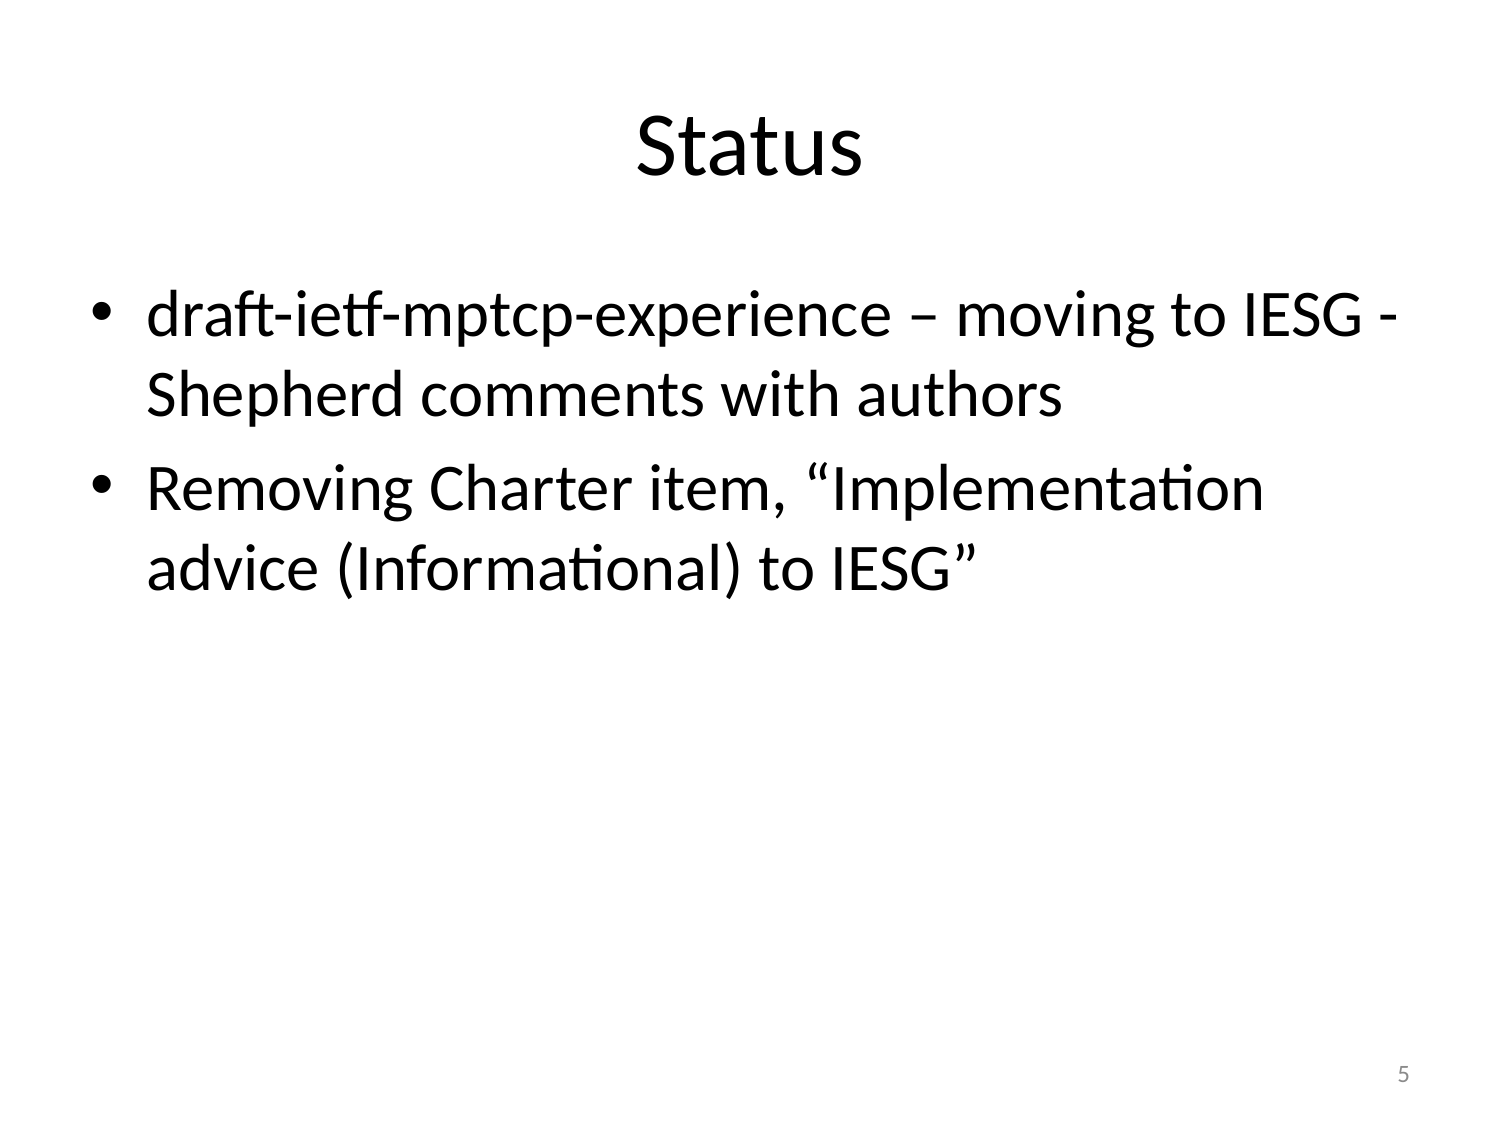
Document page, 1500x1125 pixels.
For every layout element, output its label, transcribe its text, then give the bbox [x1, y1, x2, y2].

title Status [75, 45, 1425, 233]
slide_number 5 [1074, 1042, 1425, 1103]
list draft-ietf-mptcp-experience – moving to IESG - Shepherd comments with authors Removing Charter item, “Implementation advice (Informational) to IESG” [75, 262, 1425, 1005]
